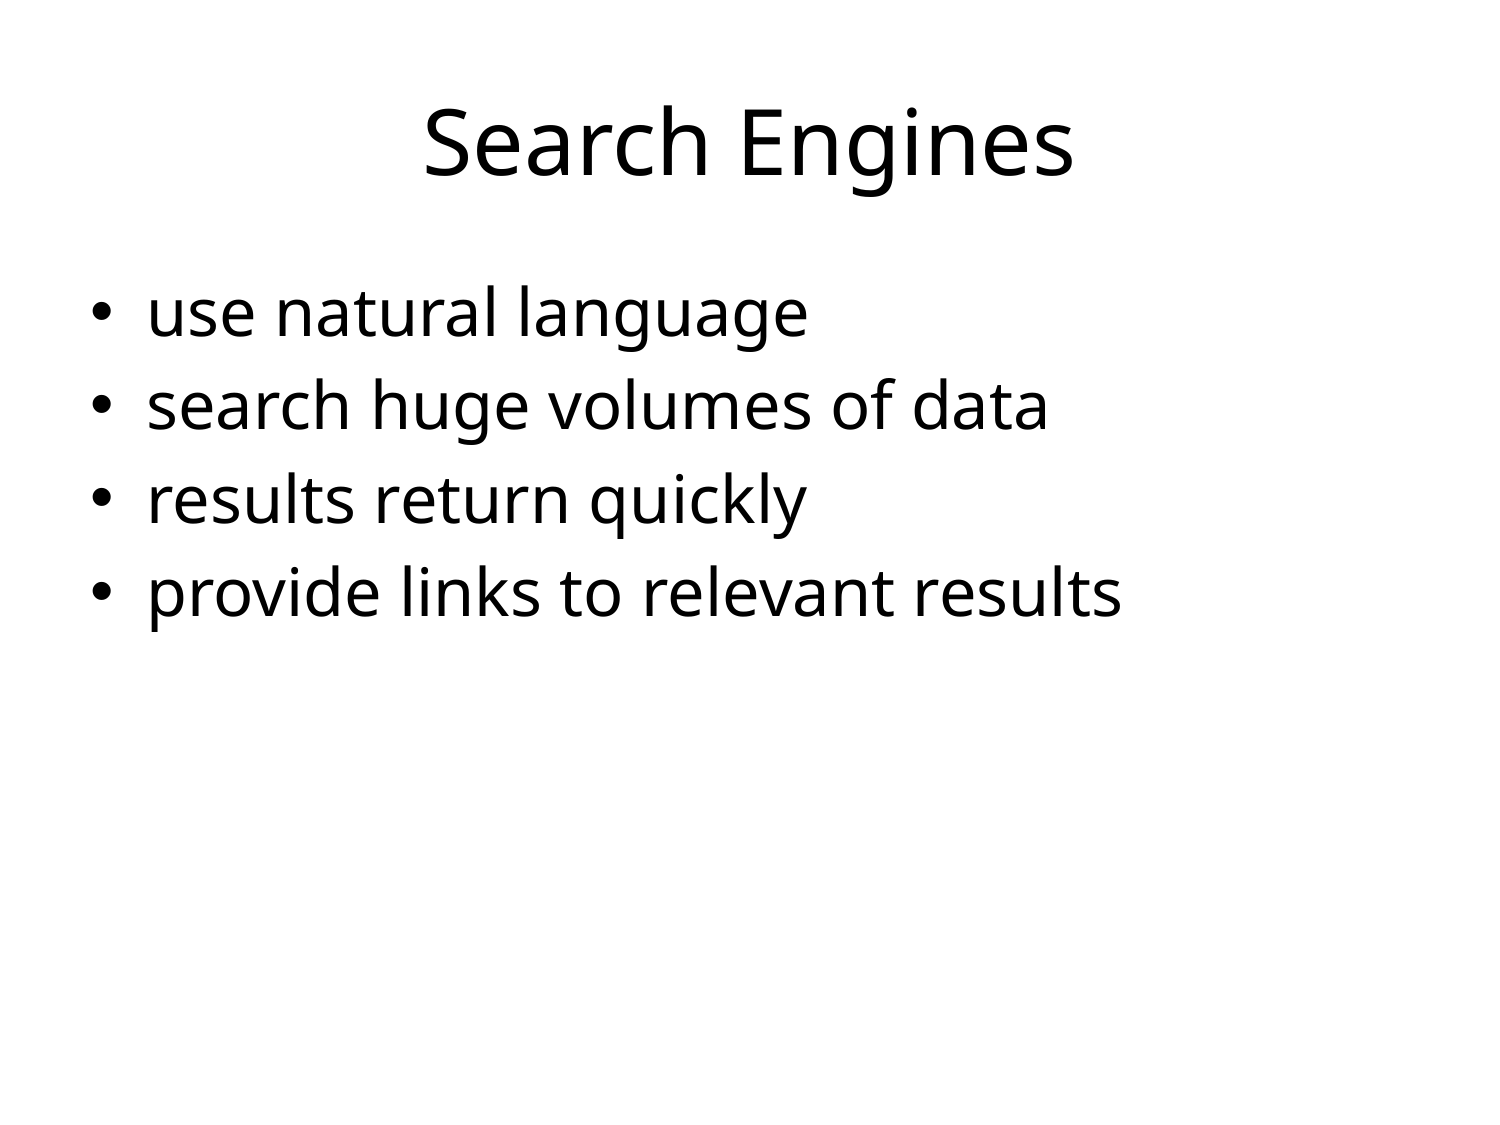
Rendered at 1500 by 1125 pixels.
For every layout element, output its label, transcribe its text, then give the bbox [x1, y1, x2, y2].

list use natural language search huge volumes of data results return quickly provide links to relevant results [75, 262, 1425, 1005]
title Search Engines [75, 45, 1425, 233]
